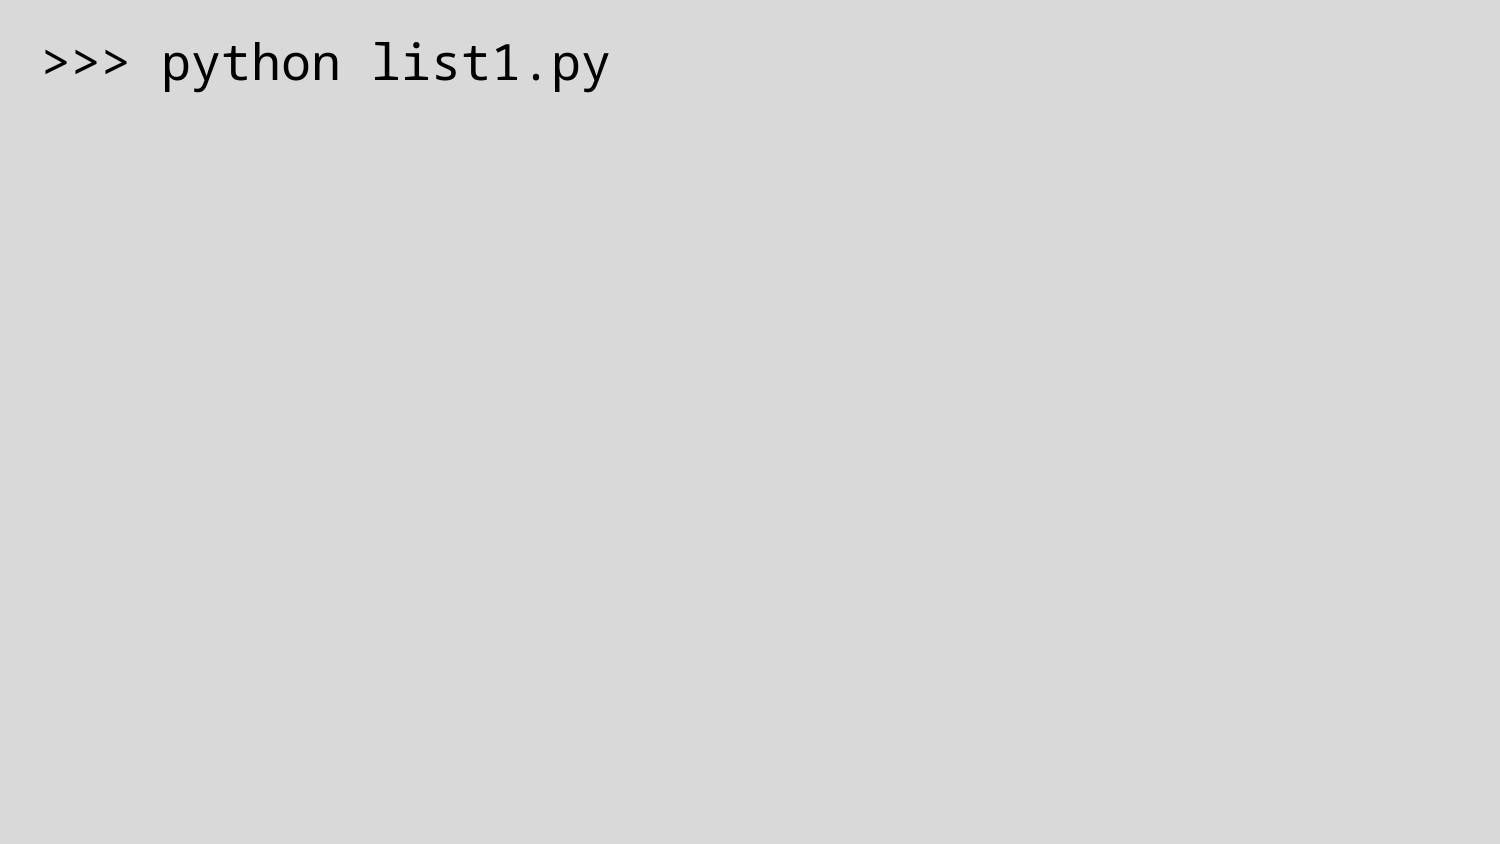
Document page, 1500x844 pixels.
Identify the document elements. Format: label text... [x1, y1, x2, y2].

list >>> python list1.py [26, 29, 1479, 827]
